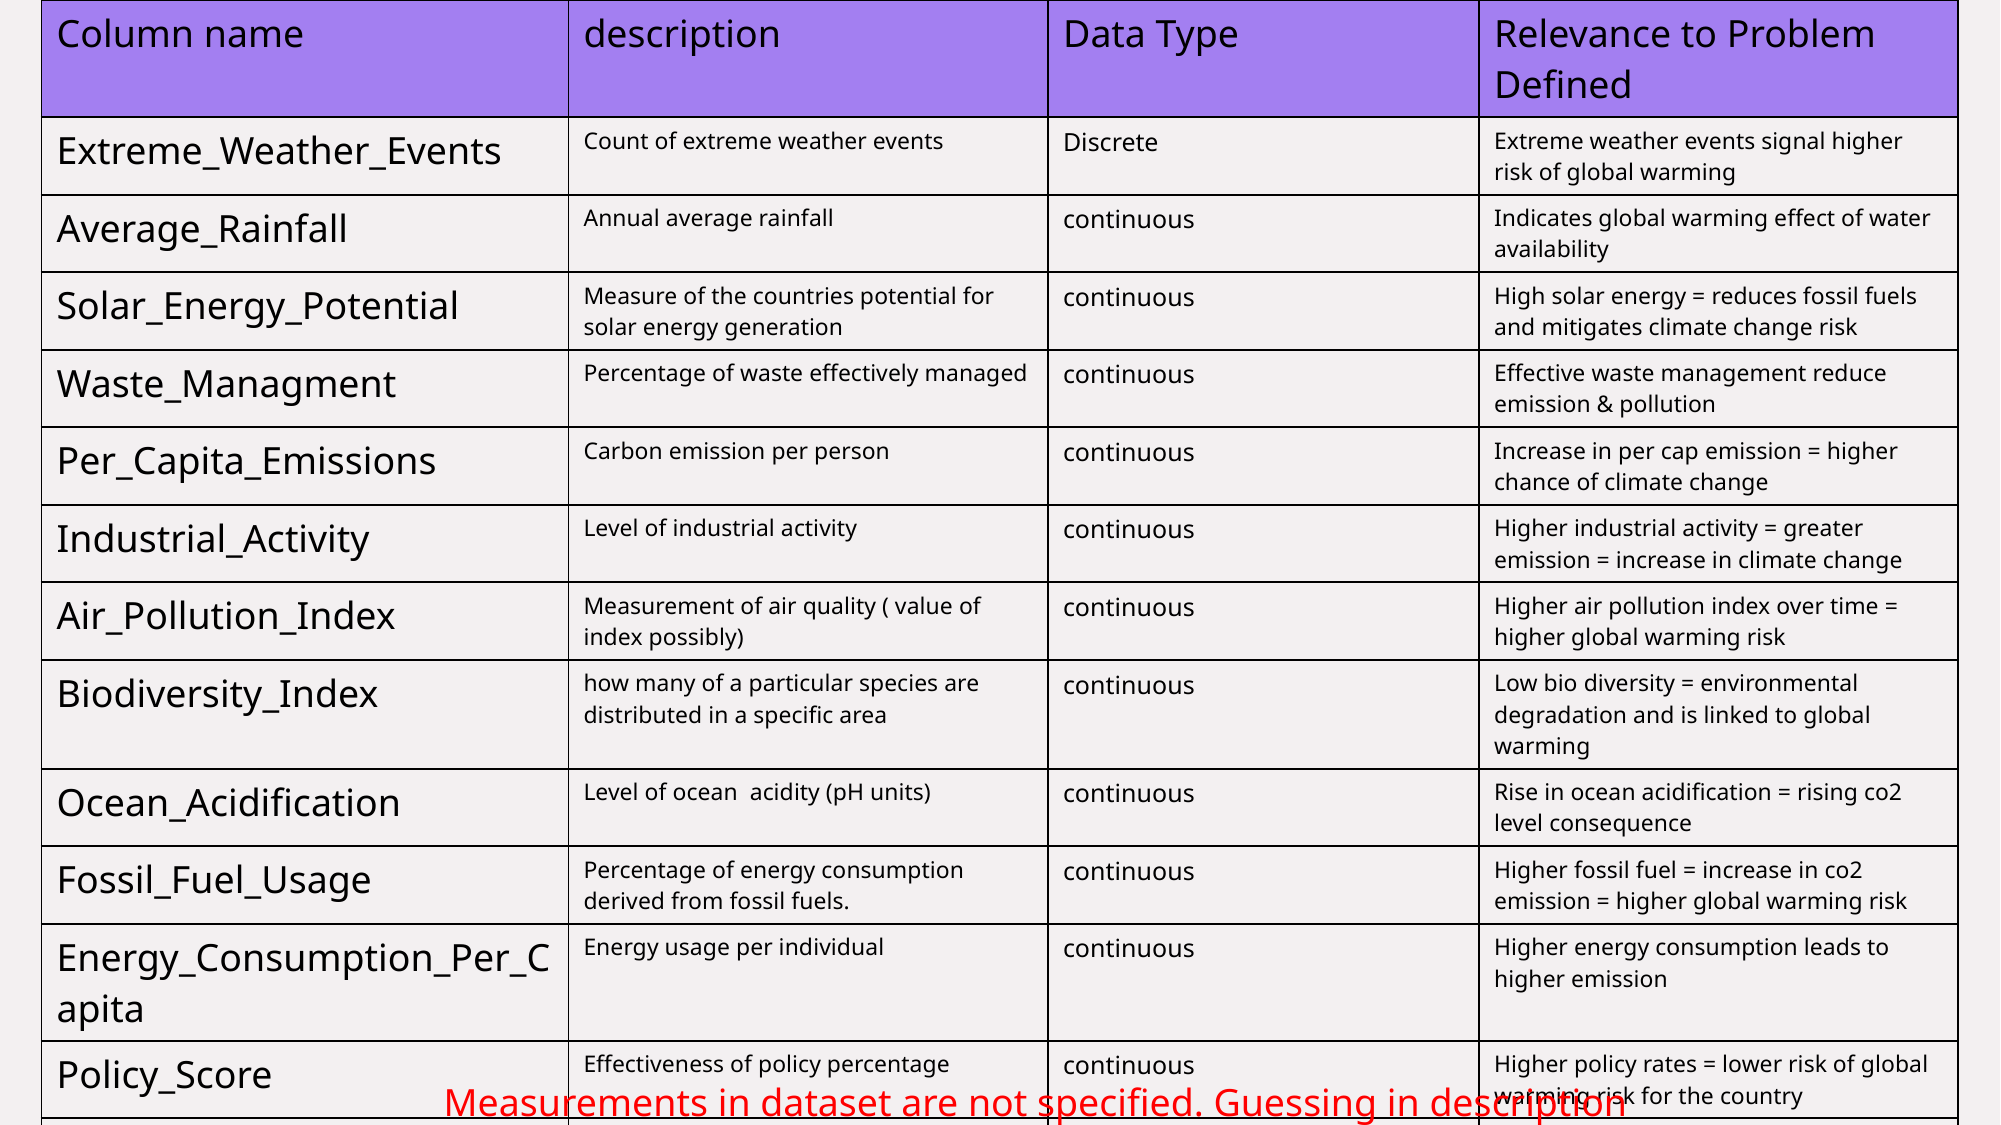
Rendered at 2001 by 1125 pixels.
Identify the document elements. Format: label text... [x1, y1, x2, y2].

table_cell continuous [1049, 847, 1478, 923]
table_cell Carbon emission per person [569, 428, 1047, 504]
table_cell continuous [1049, 583, 1478, 659]
table_cell Measure of the countries potential for solar energy generation [569, 273, 1047, 349]
table_cell Waste_Managment [42, 351, 568, 426]
table_cell Annual average rainfall [569, 196, 1047, 271]
table_cell Effectiveness of policy percentage [569, 1042, 1047, 1072]
table_cell Policy_Score [42, 1042, 568, 1117]
table_cell Percentage of energy consumption derived from fossil fuels. [569, 847, 1047, 923]
table_cell continuous [1049, 196, 1478, 271]
table_cell continuous [1049, 506, 1478, 581]
table_cell continuous [1049, 428, 1478, 504]
table_cell Extreme weather events signal higher risk of global warming [1480, 118, 1957, 194]
table_cell continuous [1049, 770, 1478, 845]
table_cell Measurement of air quality ( value of index possibly) [569, 583, 1047, 659]
table_cell Higher average temp shows global warming risk/impact [1644, 1119, 1957, 1125]
table_cell Percentage of waste effectively managed [569, 351, 1047, 426]
table_cell Higher policy rates = lower risk of global warming risk for the country [1480, 1042, 1957, 1117]
table_cell Fossil_Fuel_Usage [42, 847, 568, 923]
table_cell continuous [1049, 925, 1478, 1040]
table_header description [569, 1, 1047, 116]
table_cell Higher air pollution index over time = higher global warming risk [1480, 583, 1957, 659]
table_header Data Type [1049, 1, 1478, 116]
table_cell how many of a particular species are distributed in a specific area [569, 661, 1047, 768]
table_cell Solar_Energy_Potential [42, 273, 568, 349]
text_box Measurements in dataset are not specified. Guessing in description [428, 1072, 1644, 1125]
table_cell Energy usage per individual [569, 925, 1047, 1040]
table_cell Higher energy consumption leads to higher emission [1480, 925, 1957, 1040]
table_cell Count of extreme weather events [569, 118, 1047, 194]
table_cell Average_Rainfall [42, 196, 568, 271]
table_cell continuous [1049, 1042, 1478, 1072]
table_cell Average_Temperature [42, 1119, 428, 1125]
table_cell High solar energy = reduces fossil fuels and mitigates climate change risk [1480, 273, 1957, 349]
table_cell continuous [1049, 661, 1478, 768]
table_cell continuous [1049, 351, 1478, 426]
table_cell continuous [1049, 273, 1478, 349]
table_header Column name [42, 1, 568, 116]
table_cell Rise in ocean acidification = rising co2 level consequence [1480, 770, 1957, 845]
table_cell Low bio diversity = environmental degradation and is linked to global warming [1480, 661, 1957, 768]
table_cell Extreme_Weather_Events [42, 118, 568, 194]
table_cell Industrial_Activity [42, 506, 568, 581]
table_cell Level of industrial activity [569, 506, 1047, 581]
table_cell Increase in per cap emission = higher chance of climate change [1480, 428, 1957, 504]
table_cell Discrete [1049, 118, 1478, 194]
table_cell Level of ocean acidity (pH units) [569, 770, 1047, 845]
table_cell Ocean_Acidification [42, 770, 568, 845]
table_cell Higher fossil fuel = increase in co2 emission = higher global warming risk [1480, 847, 1957, 923]
table_cell Energy_Consumption_Per_Capita [42, 925, 568, 1040]
table_cell Indicates global warming effect of water availability [1480, 196, 1957, 271]
table_cell Biodiversity_Index [42, 661, 568, 768]
table_header Relevance to Problem Defined [1480, 1, 1957, 116]
table_cell Higher industrial activity = greater emission = increase in climate change [1480, 506, 1957, 581]
table_cell Per_Capita_Emissions [42, 428, 568, 504]
table_cell Air_Pollution_Index [42, 583, 568, 659]
table_cell Effective waste management reduce emission & pollution [1480, 351, 1957, 426]
